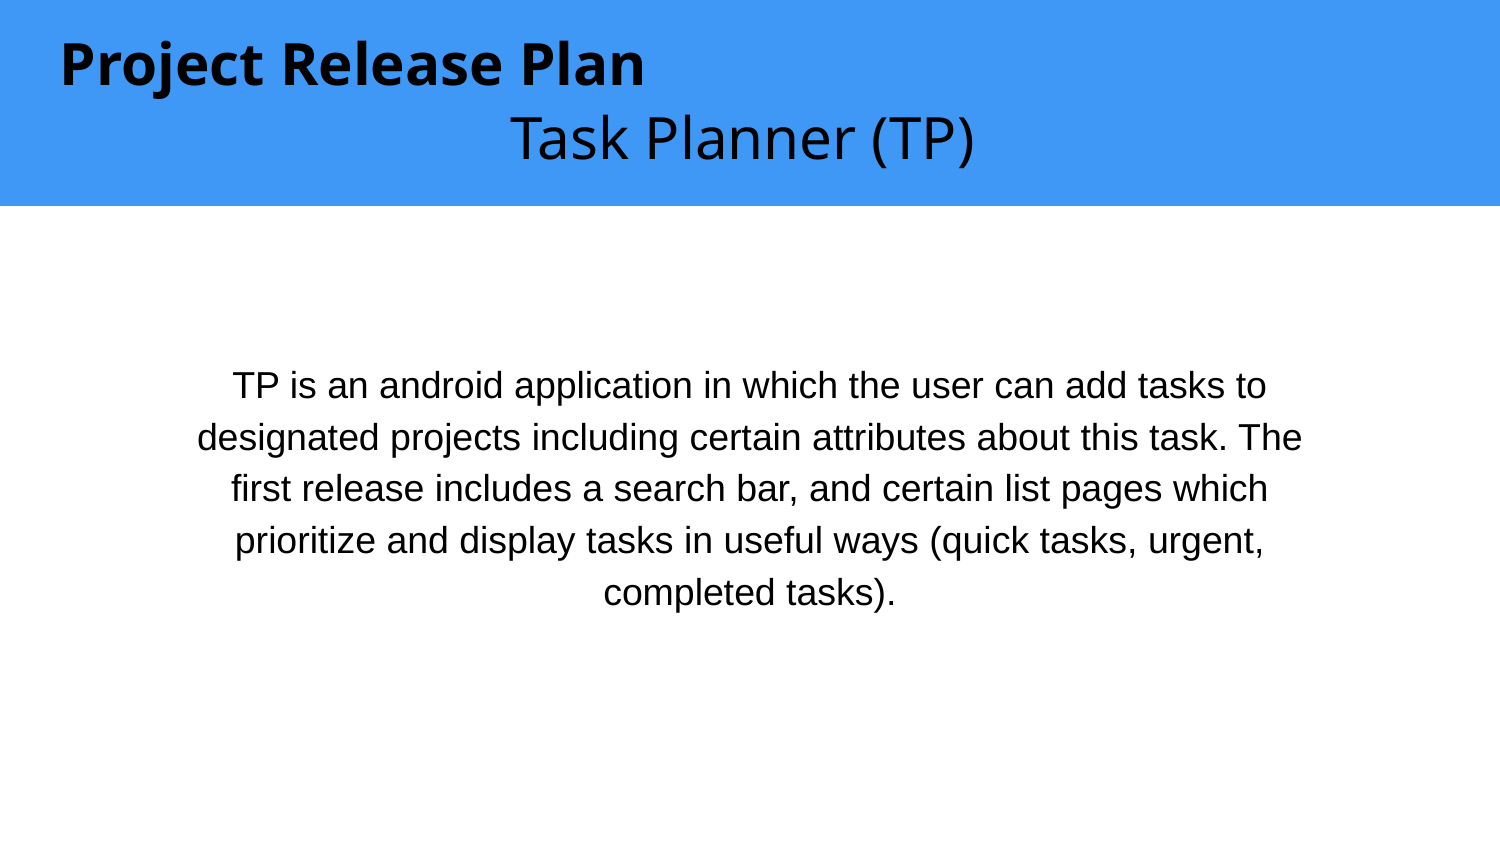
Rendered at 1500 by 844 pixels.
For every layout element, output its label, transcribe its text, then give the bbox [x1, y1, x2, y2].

title Project Release Plan [44, 12, 1414, 107]
title Task Planner (TP) [51, 86, 1449, 181]
list TP is an android application in which the user can add tasks to designated projects including certain attributes about this task. The first release includes a search bar, and certain list pages which prioritize and display tasks in useful ways (quick tasks, urgent, completed tasks). [153, 260, 1347, 750]
